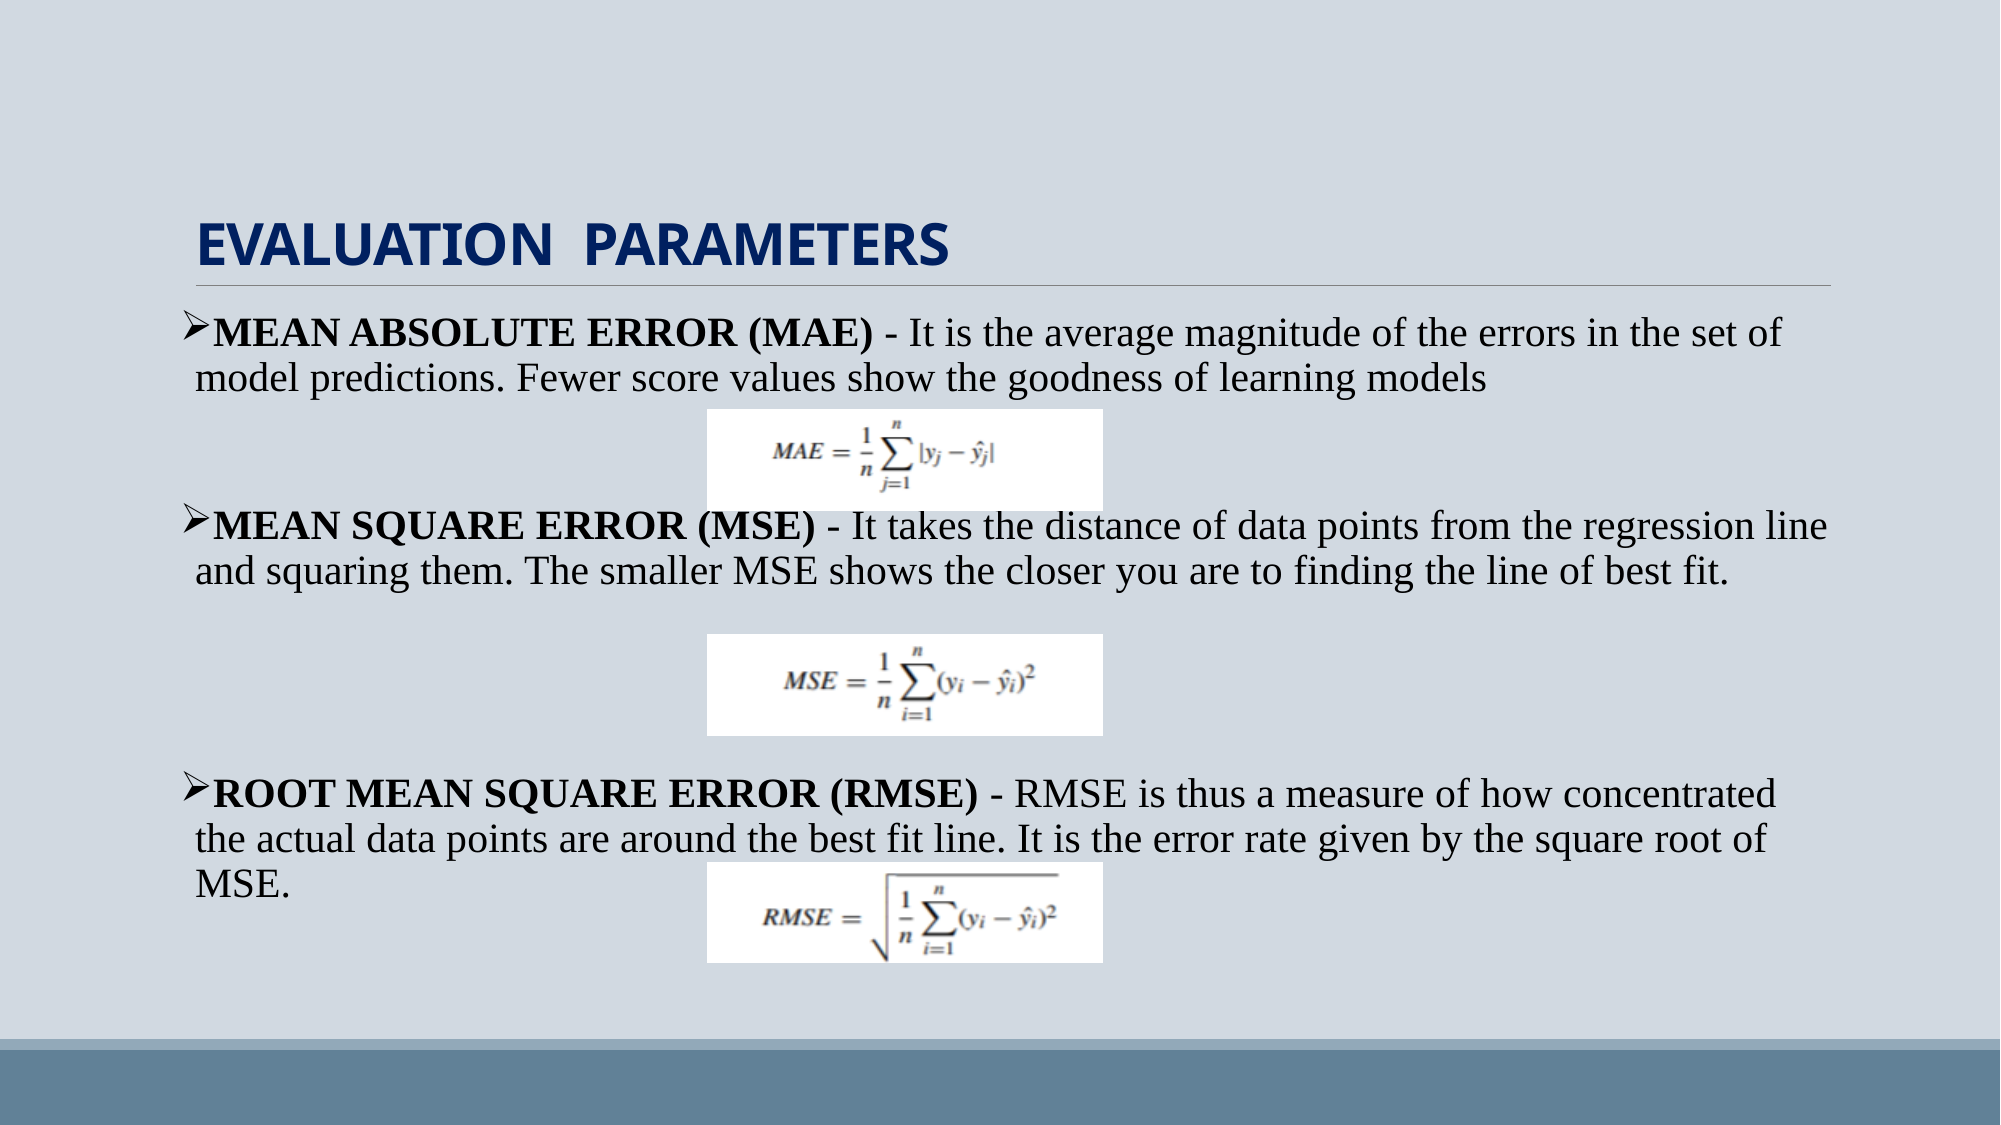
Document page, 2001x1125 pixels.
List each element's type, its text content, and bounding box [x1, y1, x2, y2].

title EVALUATION PARAMETERS [180, 47, 1830, 285]
picture [706, 409, 1104, 512]
list MEAN ABSOLUTE ERROR (MAE) - It is the average magnitude of the errors in the set of model predictions. Fewer score values show the goodness of learning models MEAN SQUARE ERROR (MSE) - It takes the distance of data points from the regression line and squaring them. The smaller MSE shows the closer you are to finding the line of best fit. ROOT MEAN SQUARE ERROR (RMSE) - RMSE is thus a measure of how concentrated the actual data points are around the best fit line. It is the error rate given by the square root of MSE. [180, 302, 1830, 963]
picture [706, 861, 1104, 964]
picture [706, 634, 1104, 736]
